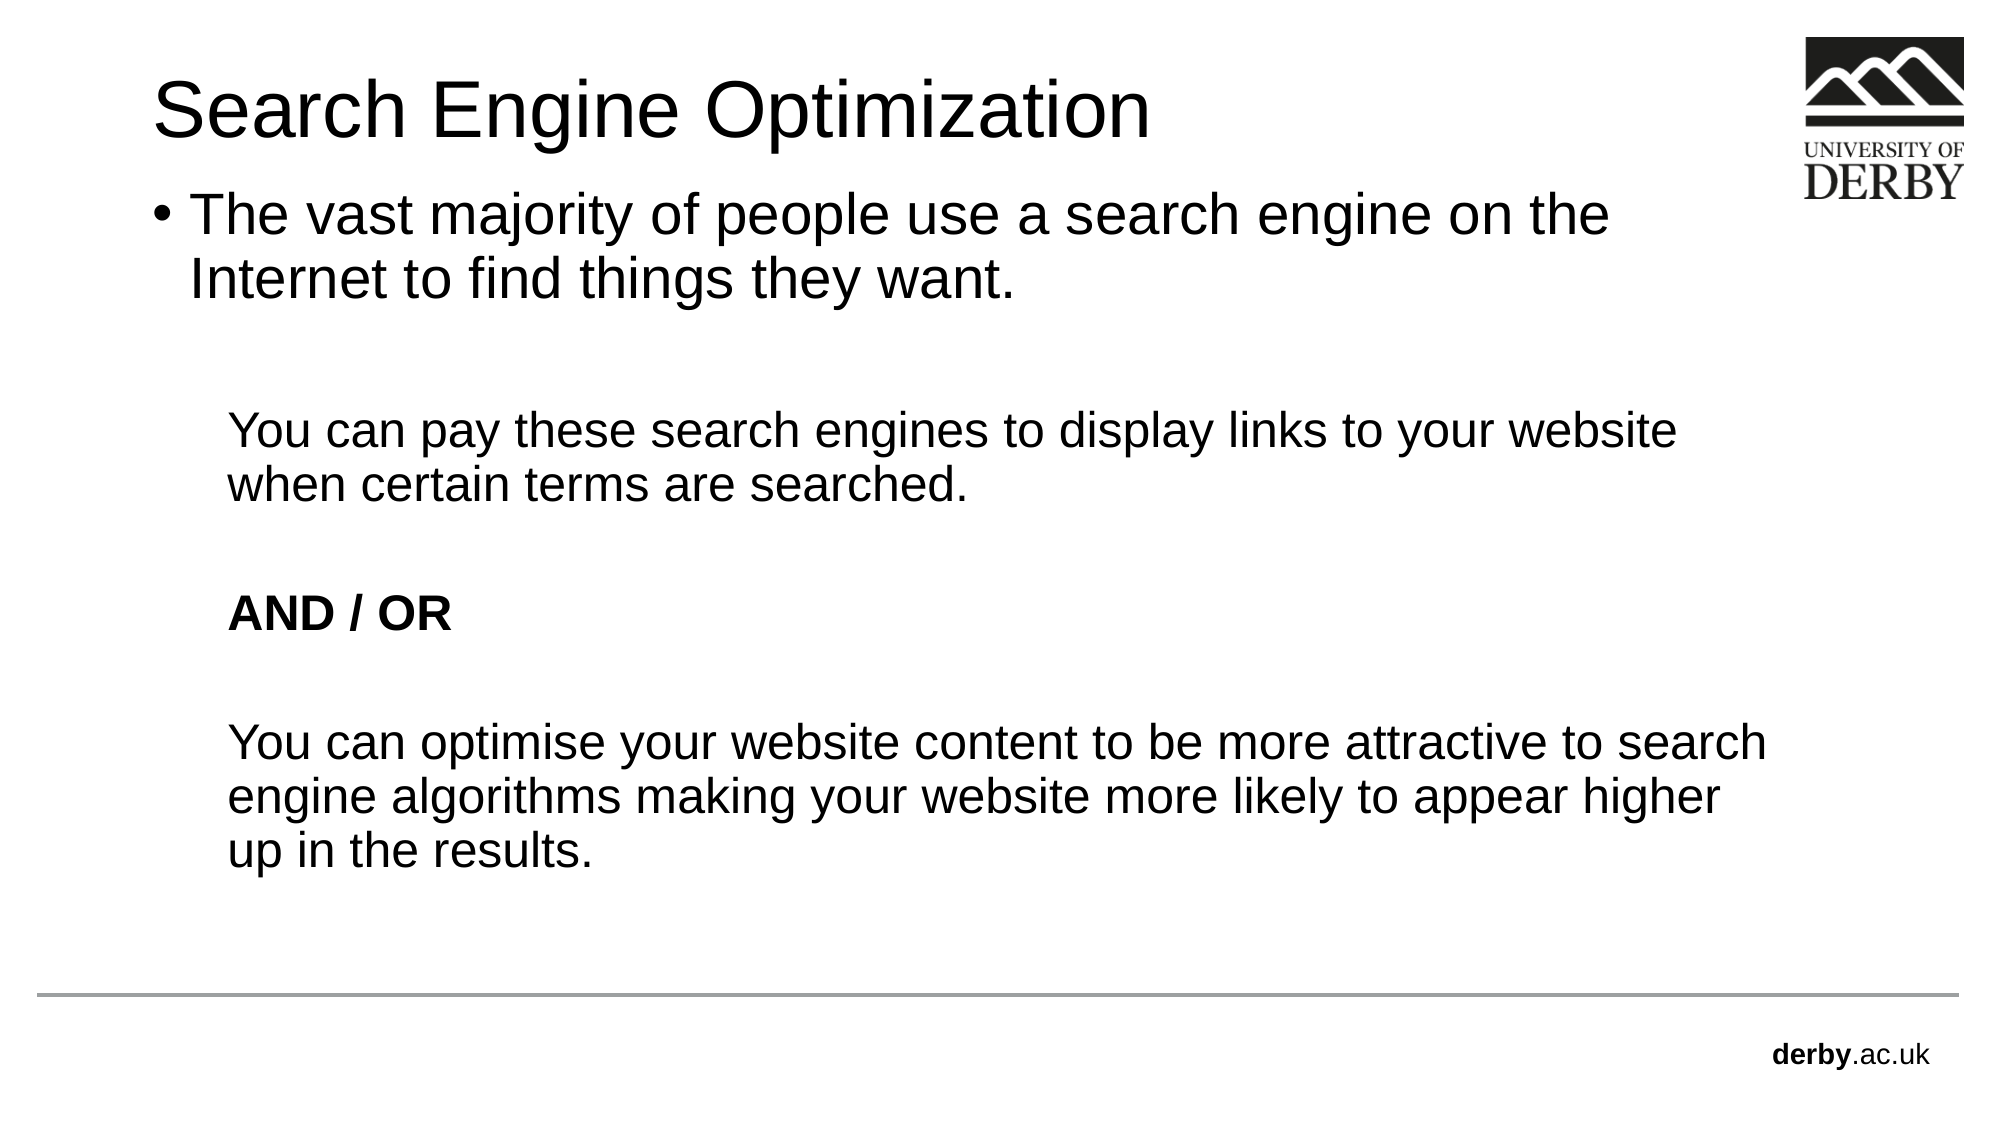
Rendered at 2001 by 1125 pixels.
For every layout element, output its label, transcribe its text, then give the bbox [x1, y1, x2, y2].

title Search Engine Optimization [137, 59, 1791, 163]
list The vast majority of people use a search engine on the Internet to find things they want. You can pay these search engines to display links to your website when certain terms are searched. AND / OR You can optimise your website content to be more attractive to search engine algorithms making your website more likely to appear higher up in the results. [137, 177, 1791, 985]
picture [1804, 37, 1964, 199]
